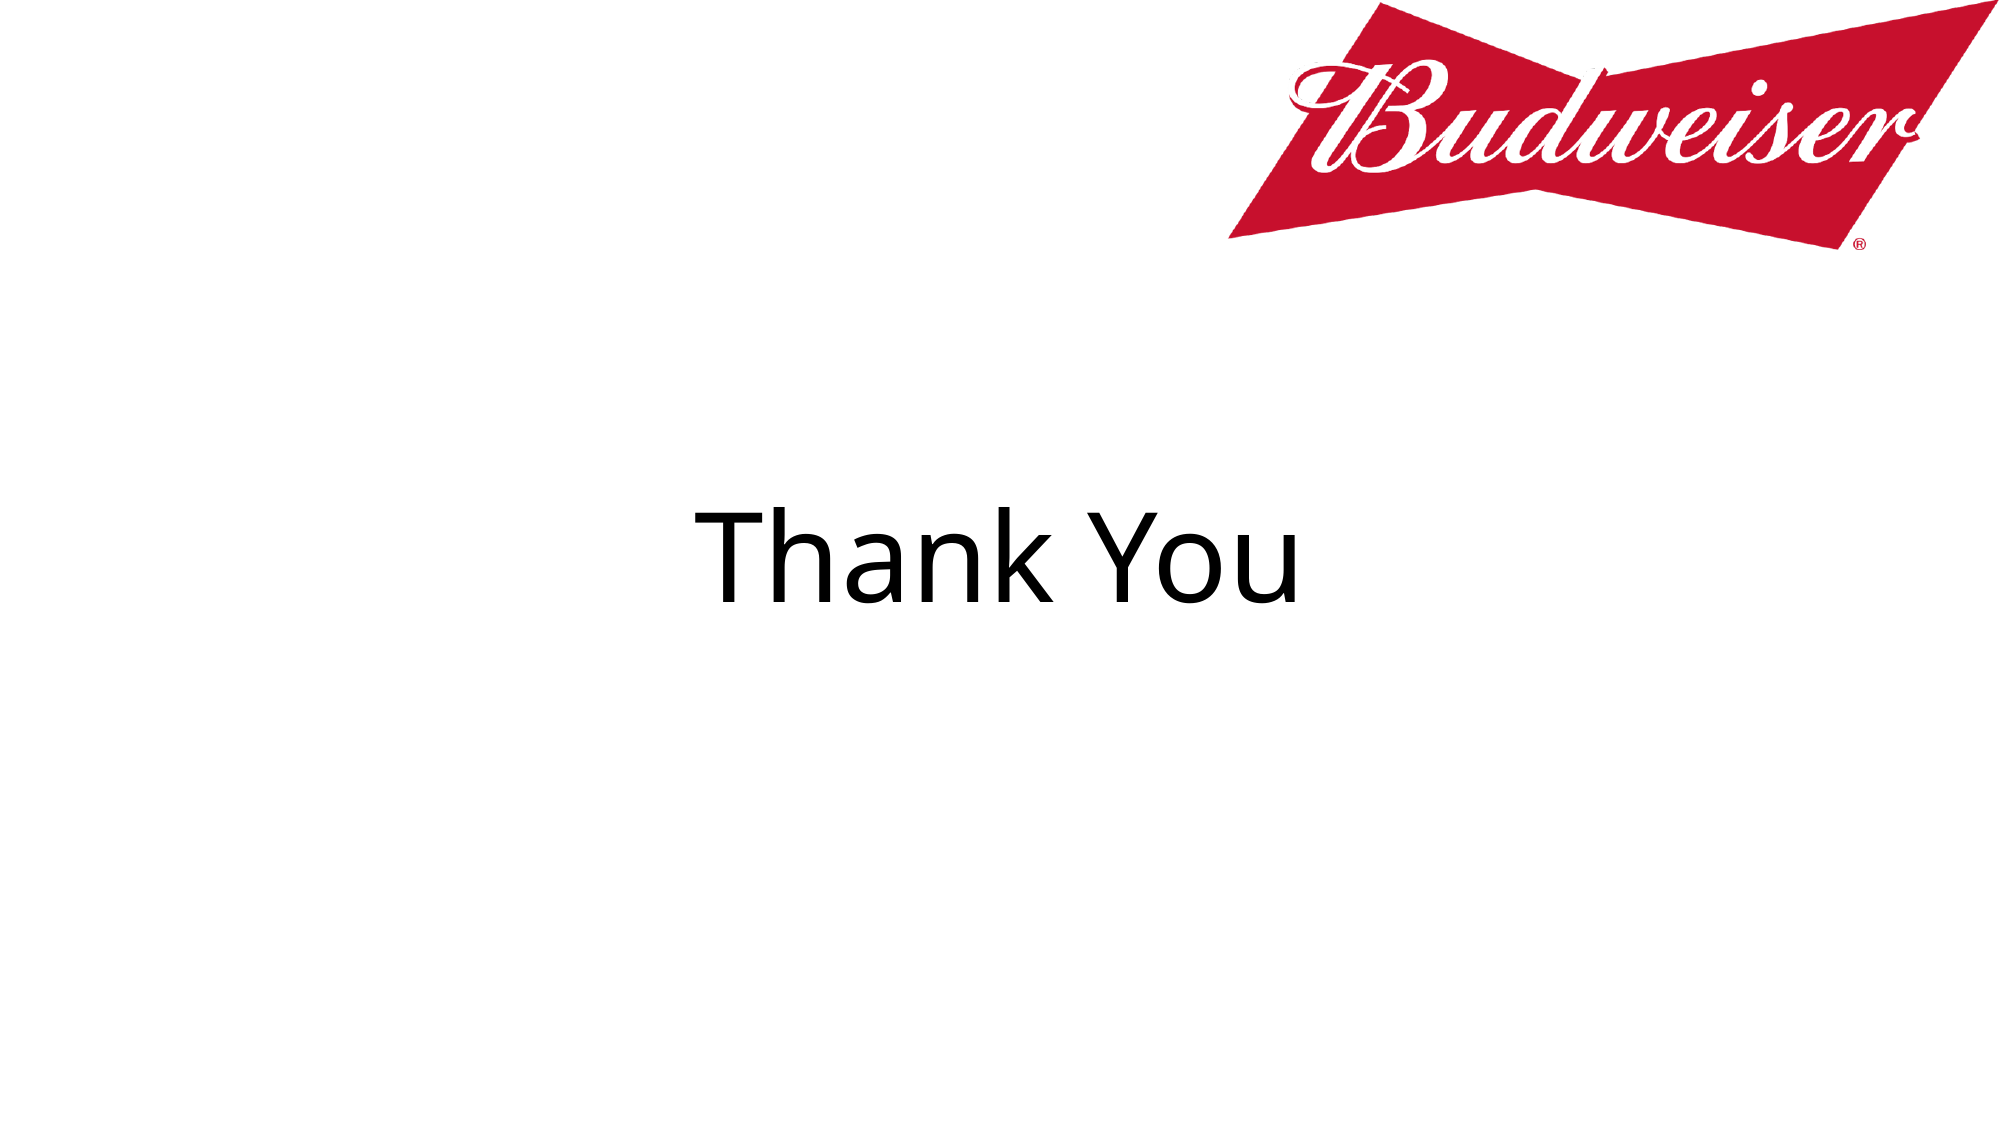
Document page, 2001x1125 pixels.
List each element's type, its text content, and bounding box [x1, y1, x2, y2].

title Thank You [316, 469, 1684, 656]
picture [1227, 0, 2000, 250]
